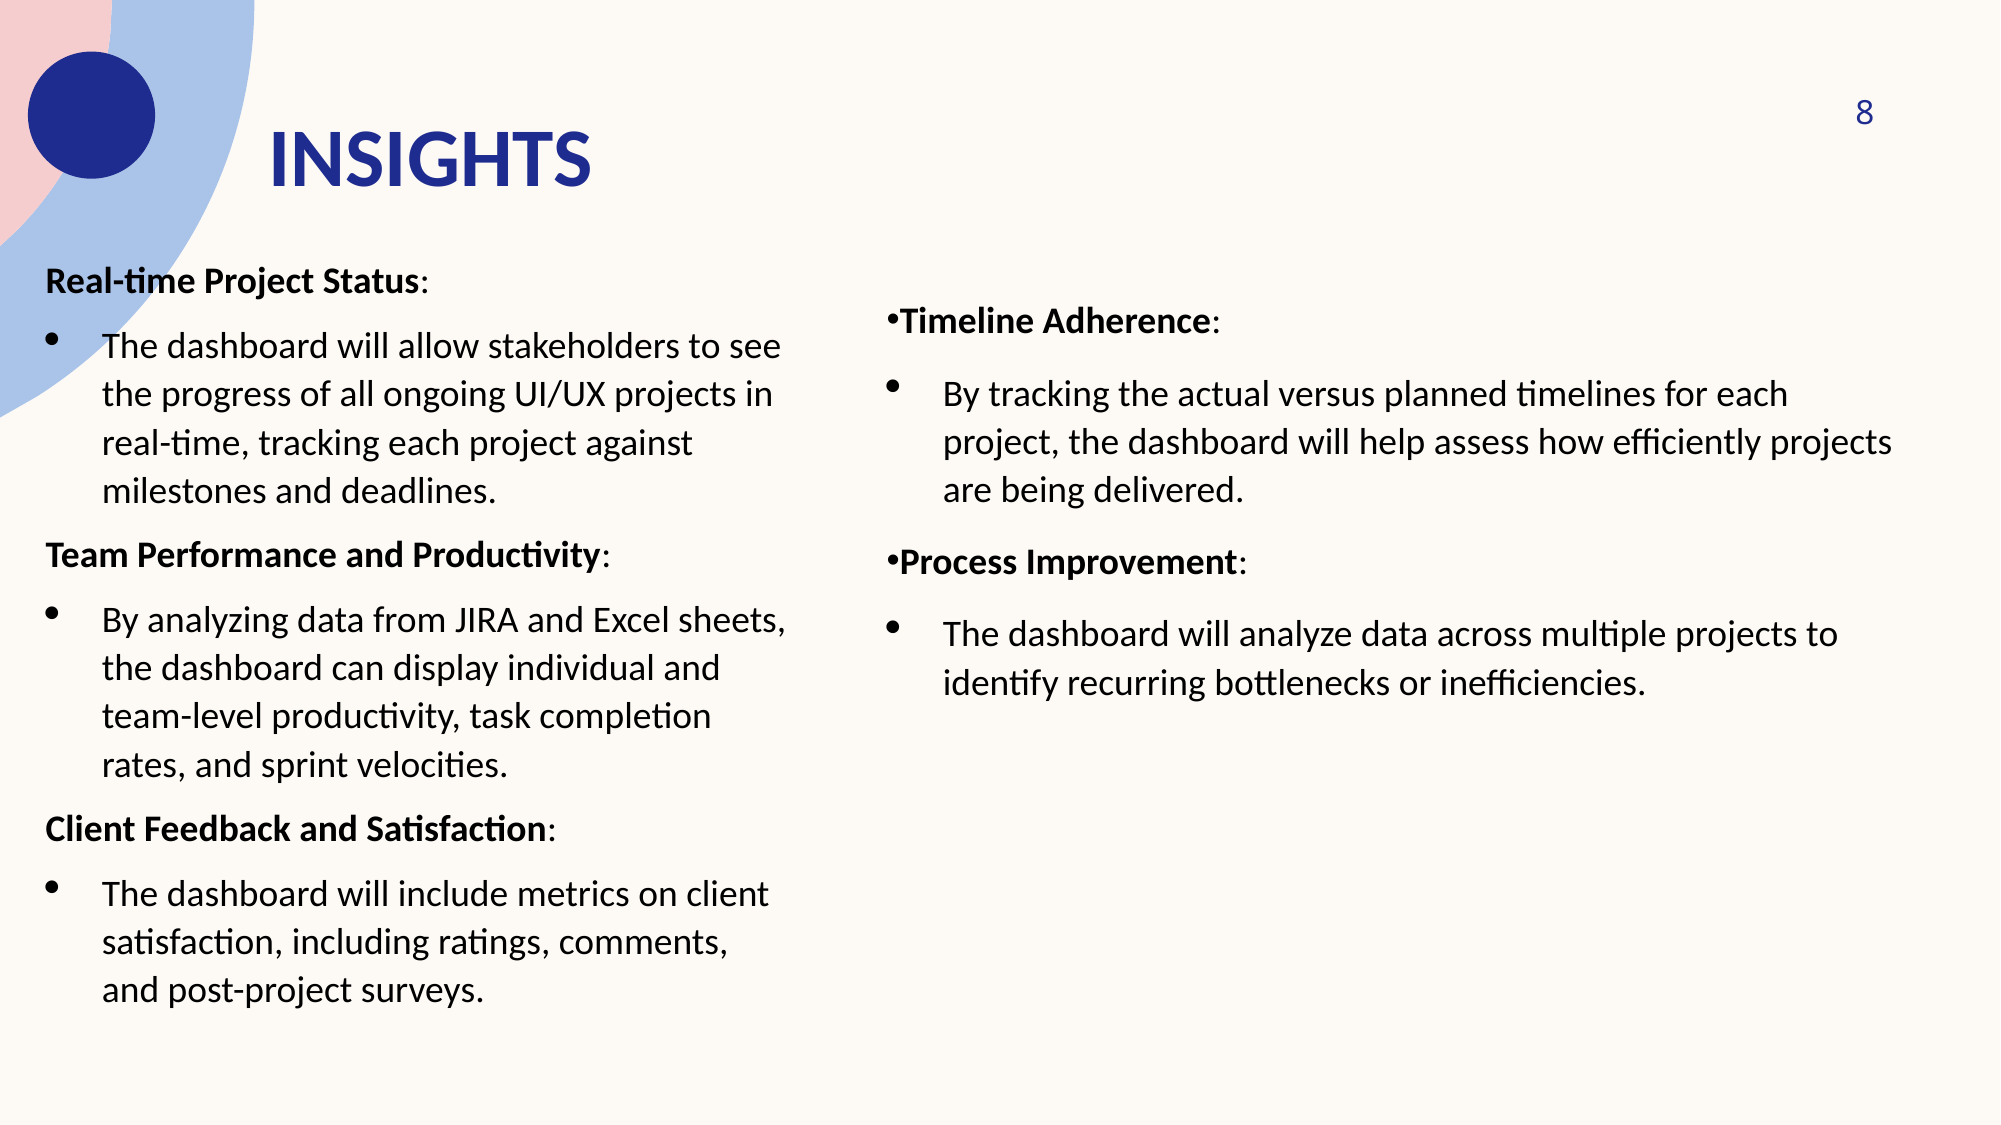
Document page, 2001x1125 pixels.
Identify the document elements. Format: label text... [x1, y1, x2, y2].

list Real-time Project Status: The dashboard will allow stakeholders to see the progress of all ongoing UI/UX projects in real-time, tracking each project against milestones and deadlines. Team Performance and Productivity: By analyzing data from JIRA and Excel sheets, the dashboard can display individual and team-level productivity, task completion rates, and sprint velocities. Client Feedback and Satisfaction: The dashboard will include metrics on client satisfaction, including ratings, comments, and post-project surveys. [30, 253, 804, 1083]
slide_number 8 [1699, 75, 1875, 153]
title Insights [253, 42, 1875, 204]
list Timeline Adherence: By tracking the actual versus planned timelines for each project, the dashboard will help assess how efficiently projects are being delivered. Process Improvement: The dashboard will analyze data across multiple projects to identify recurring bottlenecks or inefficiencies. [871, 285, 1913, 897]
